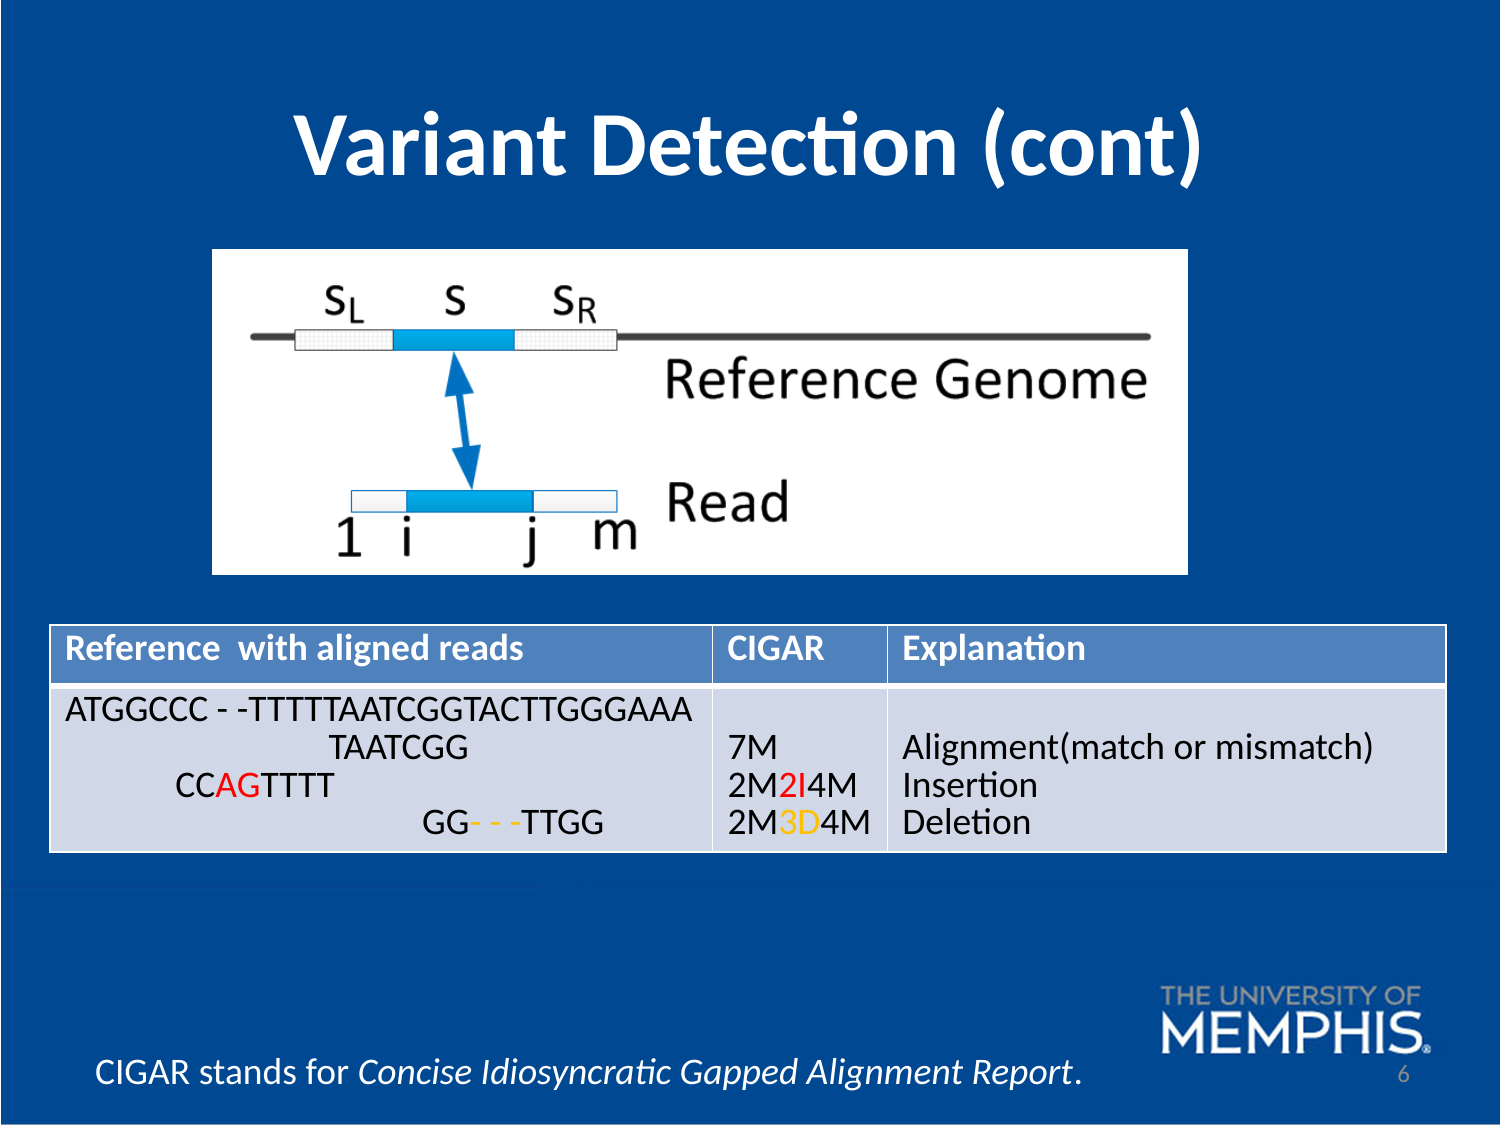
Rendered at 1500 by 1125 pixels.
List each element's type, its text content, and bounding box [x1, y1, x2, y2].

text_box CIGAR stands for Concise Idiosyncratic Gapped Alignment Report. [80, 1039, 1099, 1100]
slide_number 6 [1074, 1042, 1425, 1103]
title Variant Detection (cont) [75, 45, 1425, 233]
picture [0, 0, 1500, 1125]
table_header Reference with aligned reads [51, 626, 712, 683]
table_header CIGAR [713, 626, 887, 683]
table_cell ATGGCCC - -TTTTTAATCGGTACTTGGGAAA TAATCGG CCAGTTTT GG- - -TTGG [51, 689, 712, 851]
table_cell Alignment(match or mismatch) Insertion Deletion [888, 689, 1445, 851]
table_cell 7M 2M2I4M 2M3D4M [713, 689, 887, 851]
table_header Explanation [888, 626, 1445, 683]
